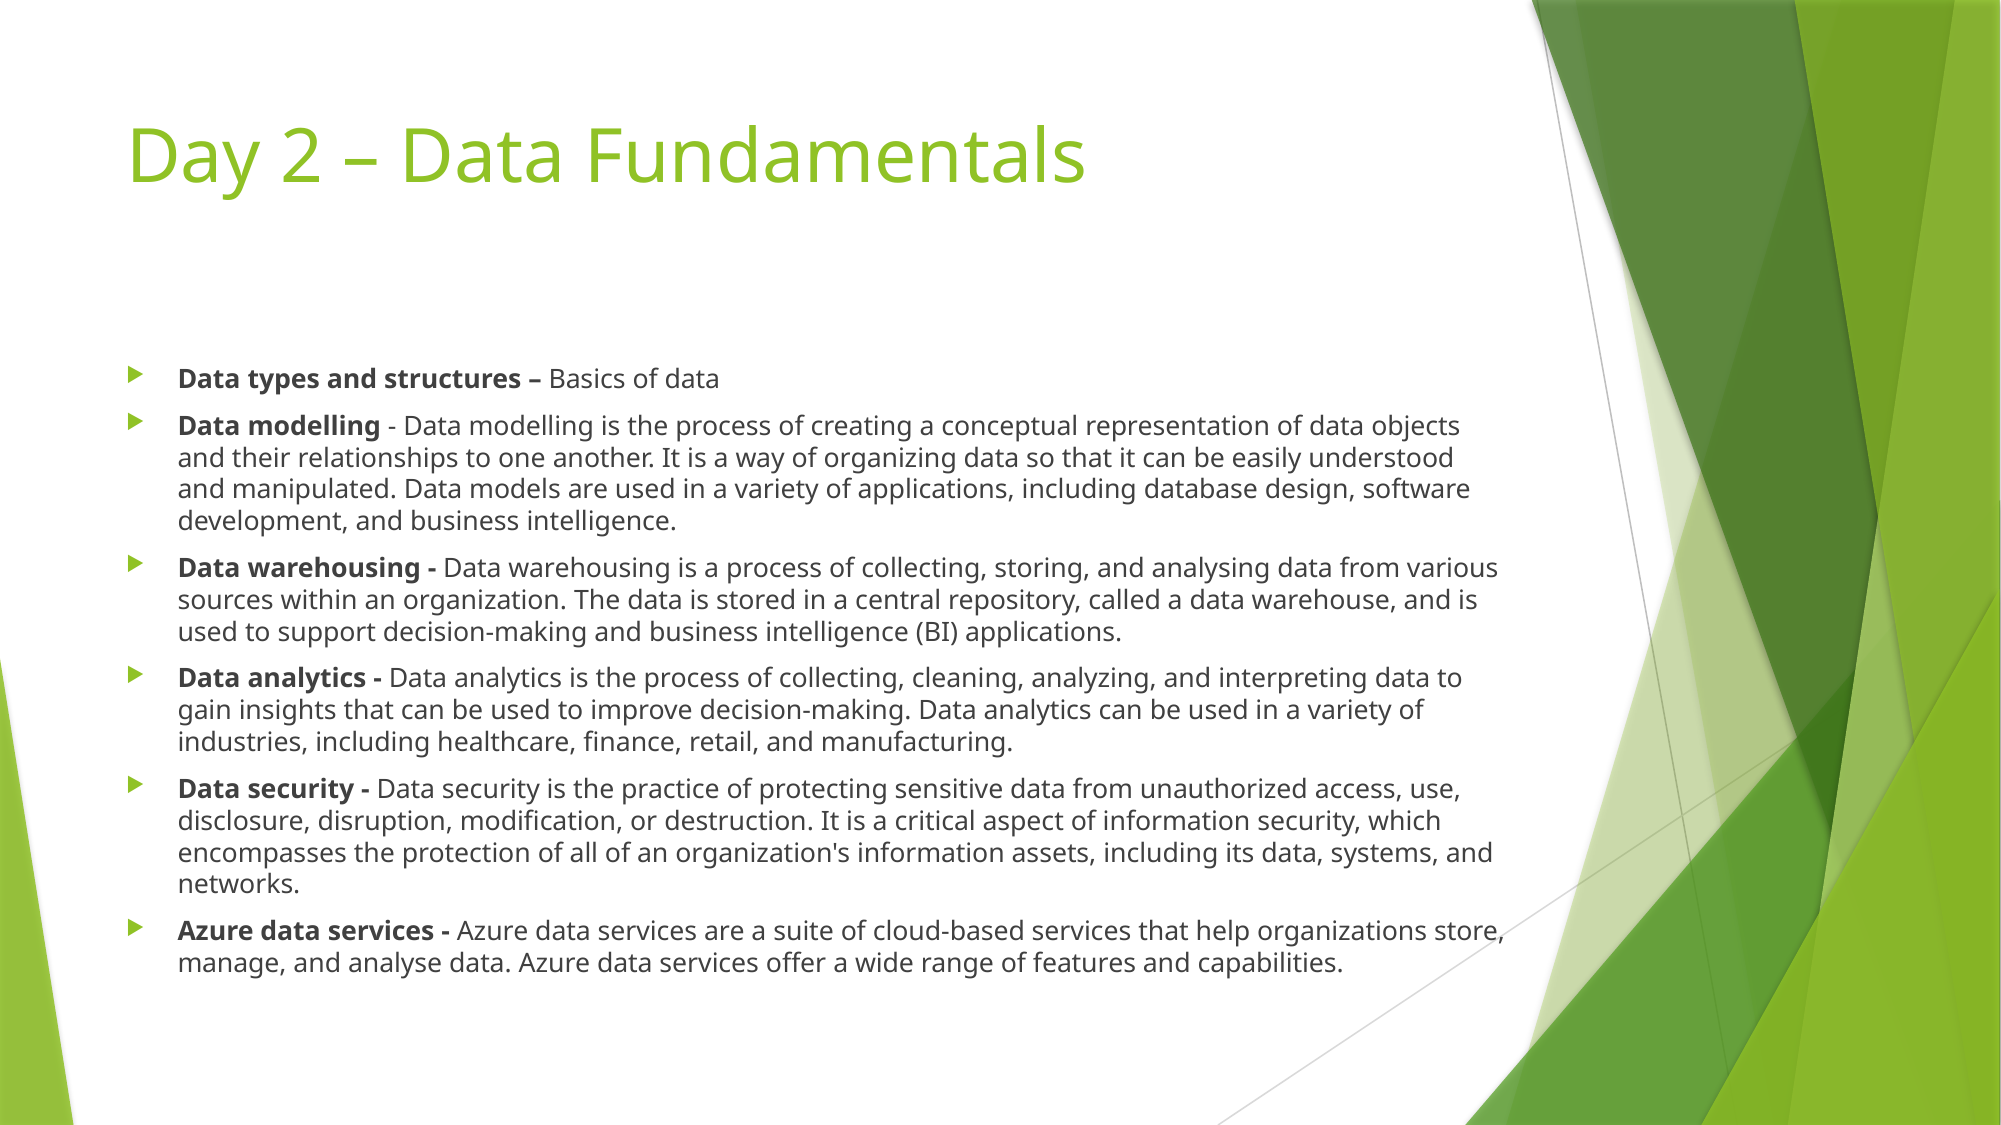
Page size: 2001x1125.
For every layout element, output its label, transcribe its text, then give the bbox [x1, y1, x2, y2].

title Day 2 – Data Fundamentals [111, 99, 1522, 317]
list Data types and structures – Basics of data Data modelling - Data modelling is the process of creating a conceptual representation of data objects and their relationships to one another. It is a way of organizing data so that it can be easily understood and manipulated. Data models are used in a variety of applications, including database design, software development, and business intelligence. Data warehousing - Data warehousing is a process of collecting, storing, and analysing data from various sources within an organization. The data is stored in a central repository, called a data warehouse, and is used to support decision-making and business intelligence (BI) applications. Data analytics - Data analytics is the process of collecting, cleaning, analyzing, and interpreting data to gain insights that can be used to improve decision-making. Data analytics can be used in a variety of industries, including healthcare, finance, retail, and manufacturing. Data security - Data security is the practice of protecting sensitive data from unauthorized access, use, disclosure, disruption, modification, or destruction. It is a critical aspect of information security, which encompasses the protection of all of an organization's information assets, including its data, systems, and networks. Azure data services - Azure data services are a suite of cloud-based services that help organizations store, manage, and analyse data. Azure data services offer a wide range of features and capabilities. [111, 354, 1522, 992]
